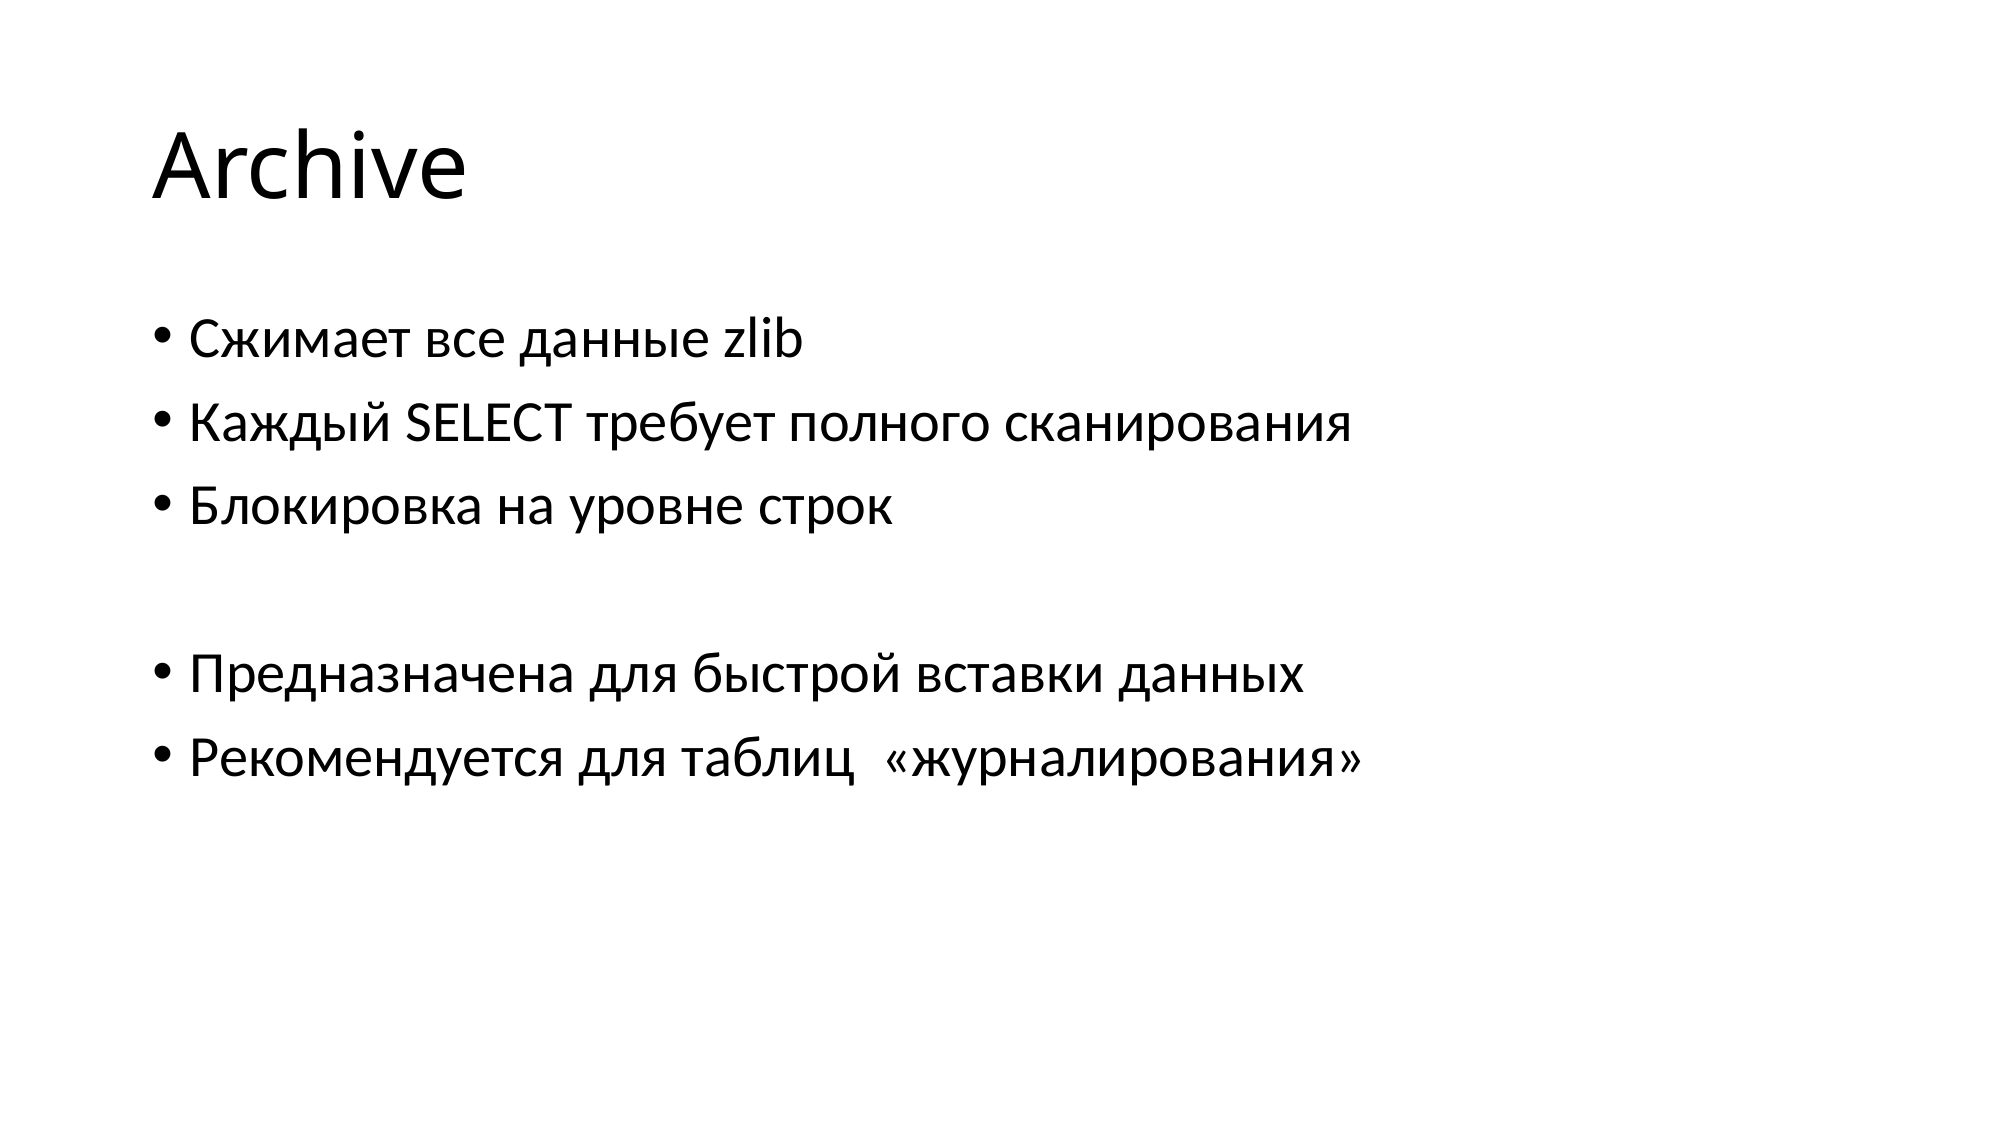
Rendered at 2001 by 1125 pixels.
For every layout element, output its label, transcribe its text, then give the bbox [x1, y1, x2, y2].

title Archive [137, 59, 1863, 278]
list Сжимает все данные zlib Каждый SELECT требует полного сканирования Блокировка на уровне строк Предназначена для быстрой вставки данных Рекомендуется для таблиц «журналирования» [137, 299, 1863, 1014]
